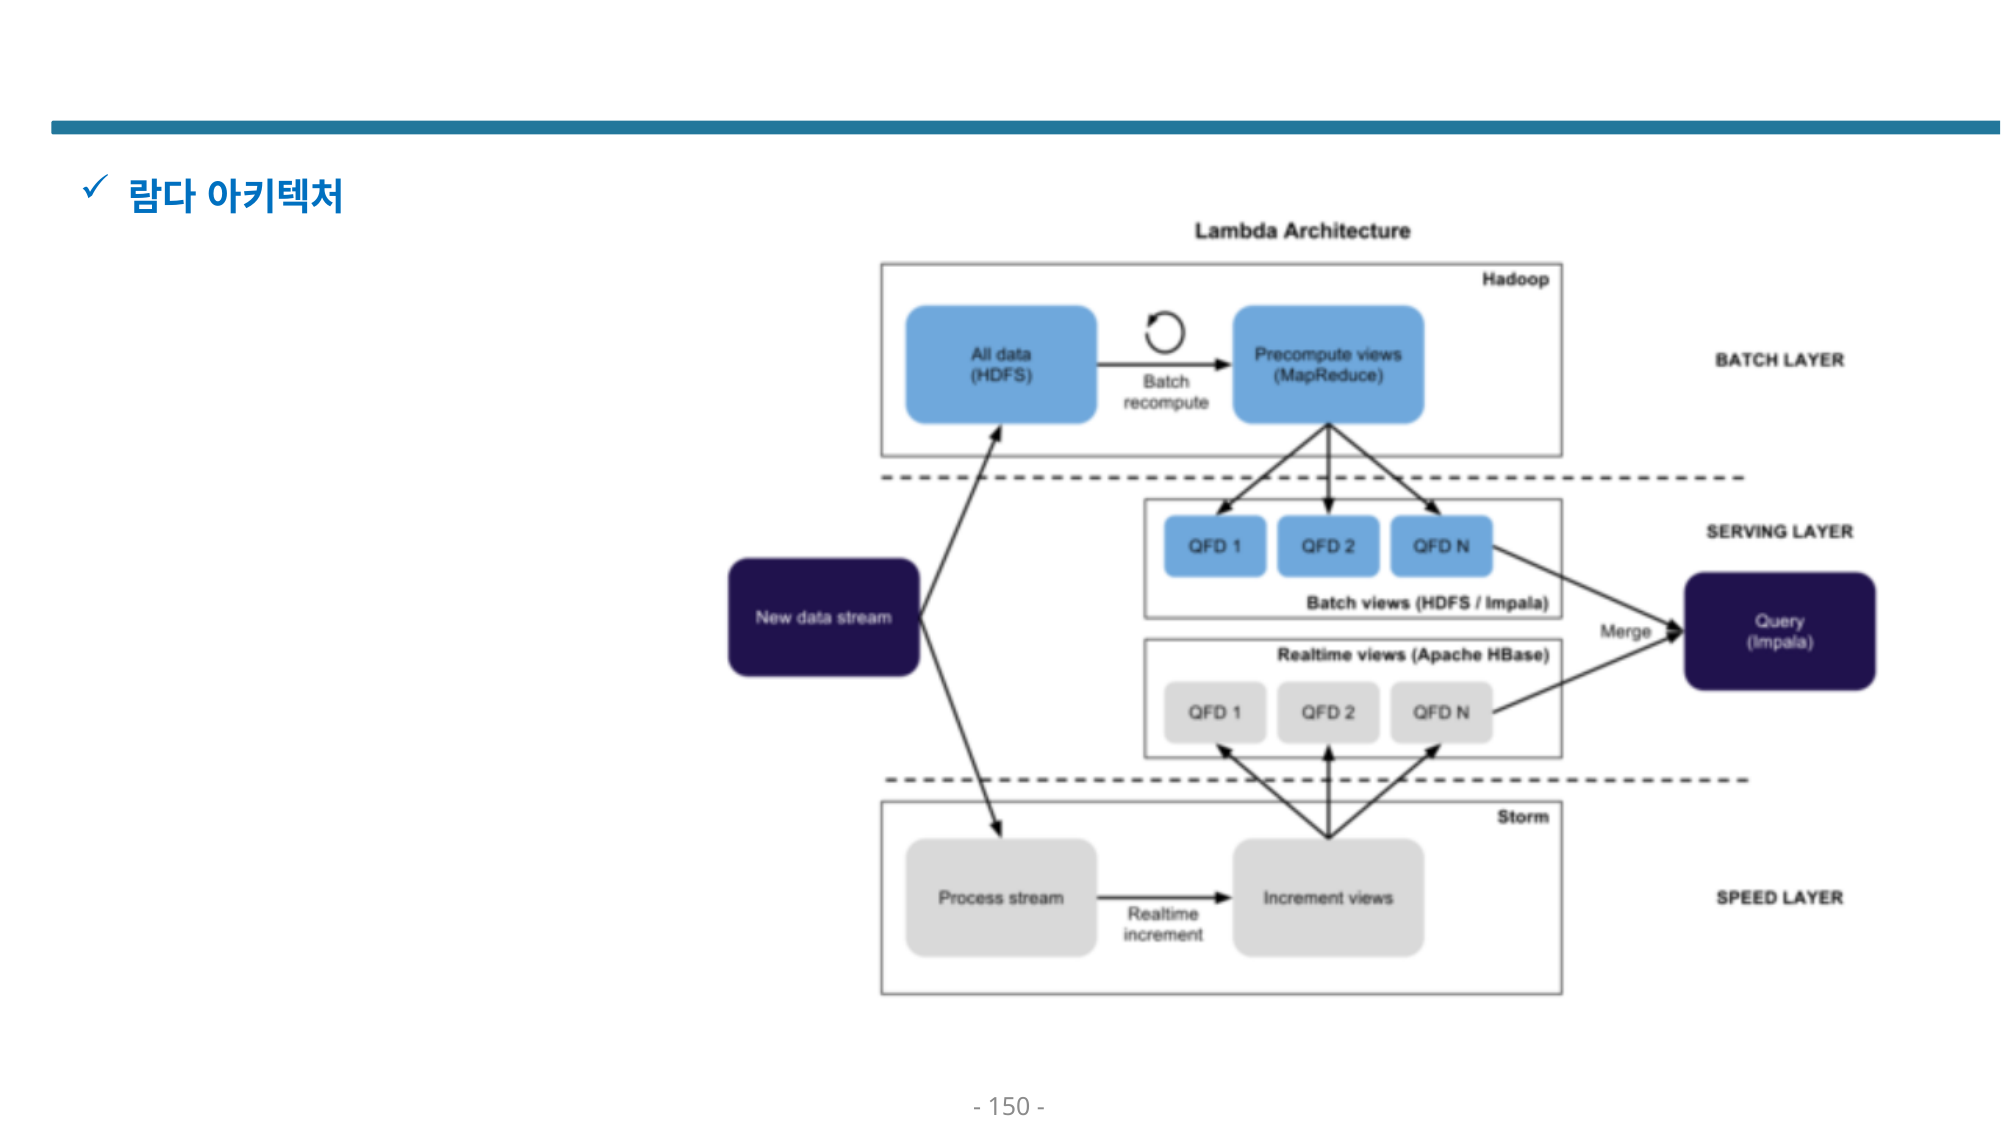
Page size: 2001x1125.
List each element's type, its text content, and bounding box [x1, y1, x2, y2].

slide_number - 150 - [778, 1090, 1246, 1125]
picture [701, 206, 1952, 1041]
text_box 람다 아키텍처 [64, 165, 1851, 315]
